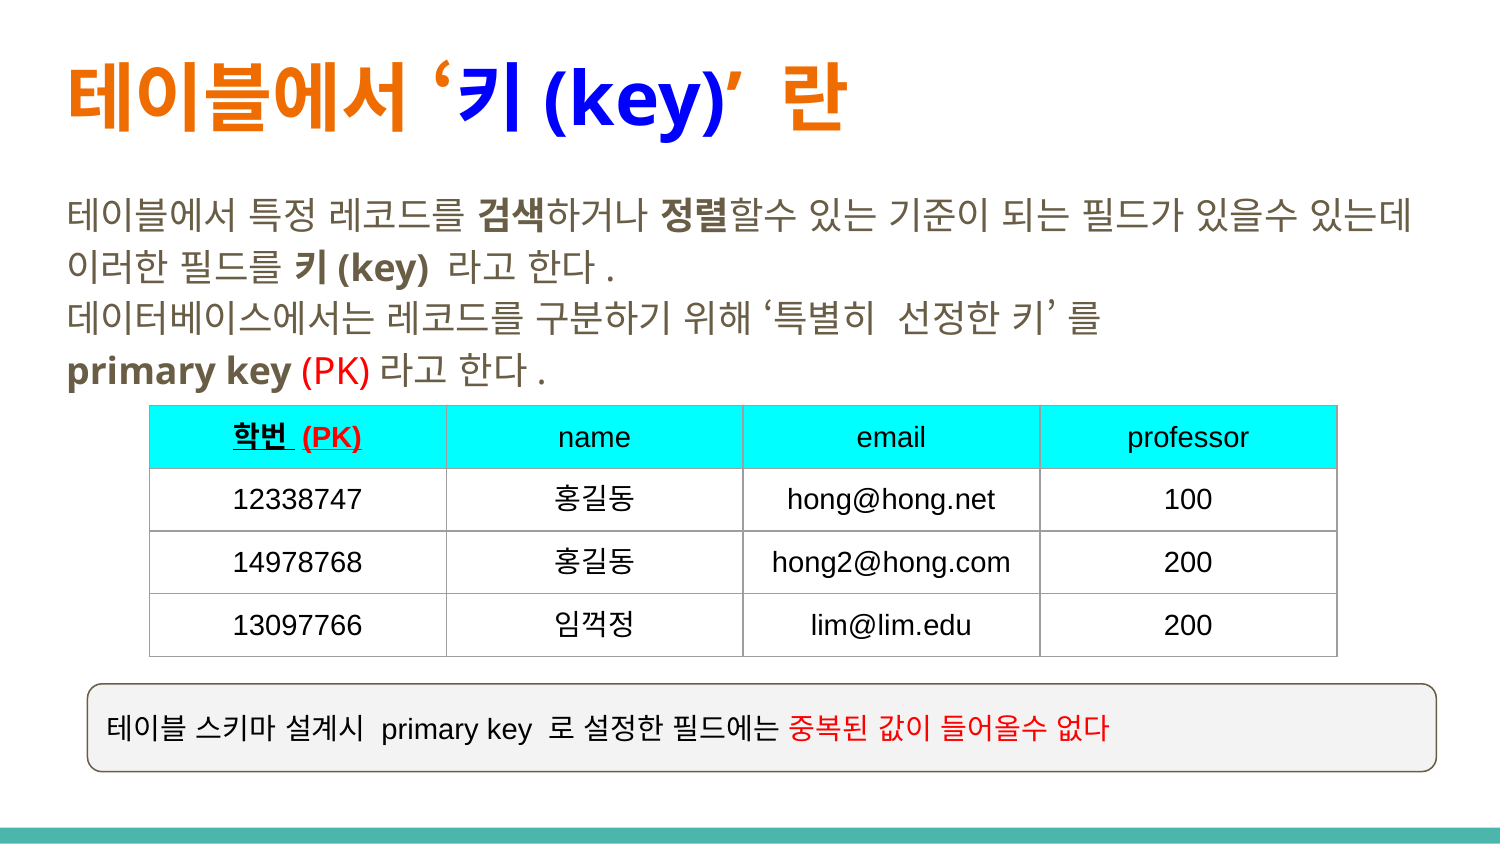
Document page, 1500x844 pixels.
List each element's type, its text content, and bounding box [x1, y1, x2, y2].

table_header name [447, 406, 742, 468]
table_cell 임꺽정 [447, 594, 742, 656]
text_box 테이블 스키마 설계시 primary key 로 설정한 필드에는 중복된 값이 들어올수 없다 [87, 683, 1437, 772]
list 테이블에서 특정 레코드를 검색하거나 정렬할수 있는 기준이 되는 필드가 있을수 있는데 이러한 필드를 키(key) 라고 한다. 데이터베이스에서는 레코드를 구분하기 위해 ‘특별히 선정한 키’ 를 primary key (PK)라고 한다. [51, 170, 1449, 358]
table_cell 200 [1041, 532, 1336, 593]
table_cell hong2@hong.com [744, 532, 1039, 593]
table_header professor [1041, 406, 1336, 468]
table_cell 100 [1041, 469, 1336, 530]
title 테이블에서 ‘키(key)’ 란 [51, 35, 1449, 152]
table_cell 12338747 [150, 469, 446, 530]
table_header 학번 (PK) [150, 406, 446, 468]
table_cell lim@lim.edu [744, 594, 1039, 656]
table_cell 홍길동 [447, 469, 742, 530]
table_cell 200 [1041, 594, 1336, 656]
table_cell 홍길동 [447, 532, 742, 593]
table_cell 13097766 [150, 594, 446, 656]
table_cell hong@hong.net [744, 469, 1039, 530]
table_cell 14978768 [150, 532, 446, 593]
table_header email [744, 406, 1039, 468]
